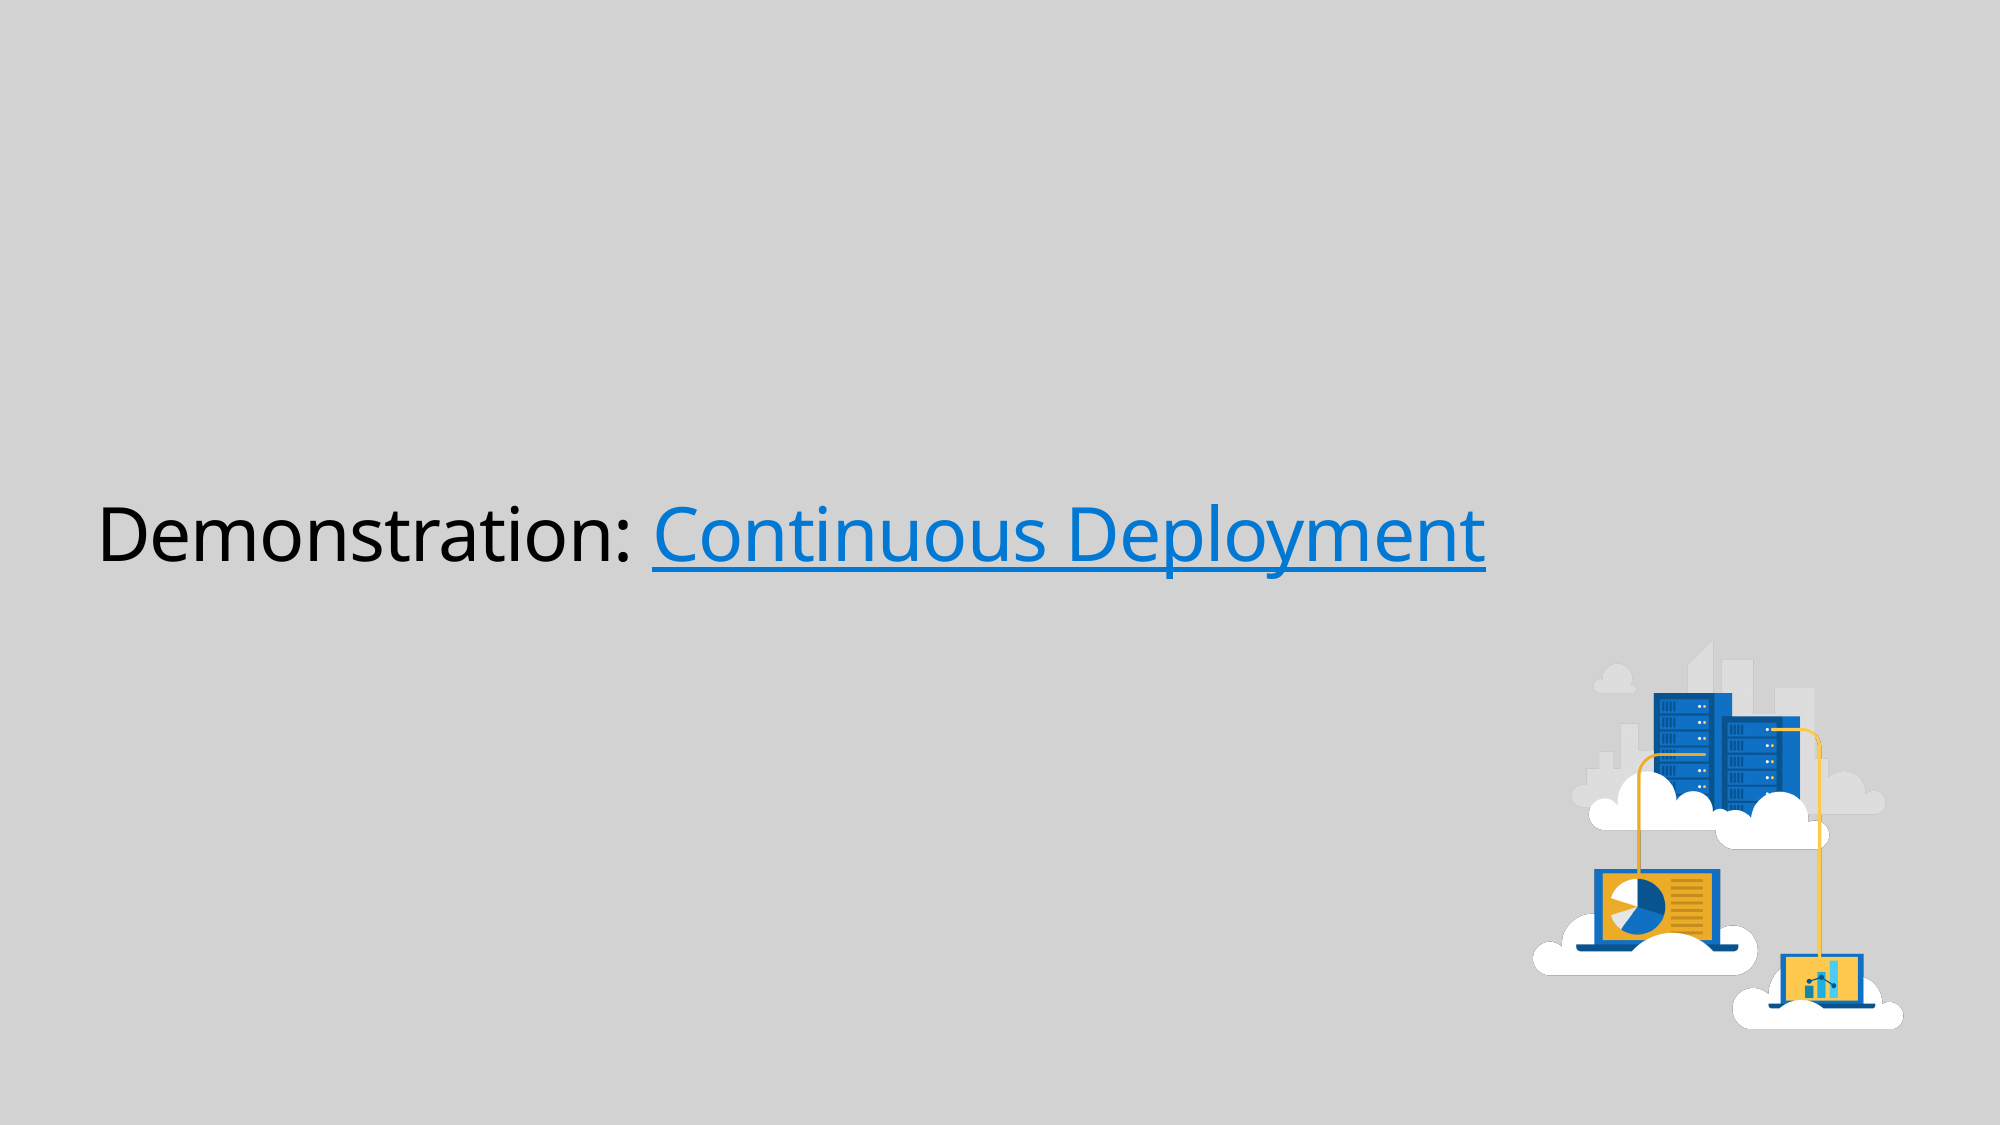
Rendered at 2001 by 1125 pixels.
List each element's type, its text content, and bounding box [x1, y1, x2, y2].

picture [1532, 639, 1905, 1029]
title Demonstration: Continuous Deployment [96, 498, 1596, 580]
